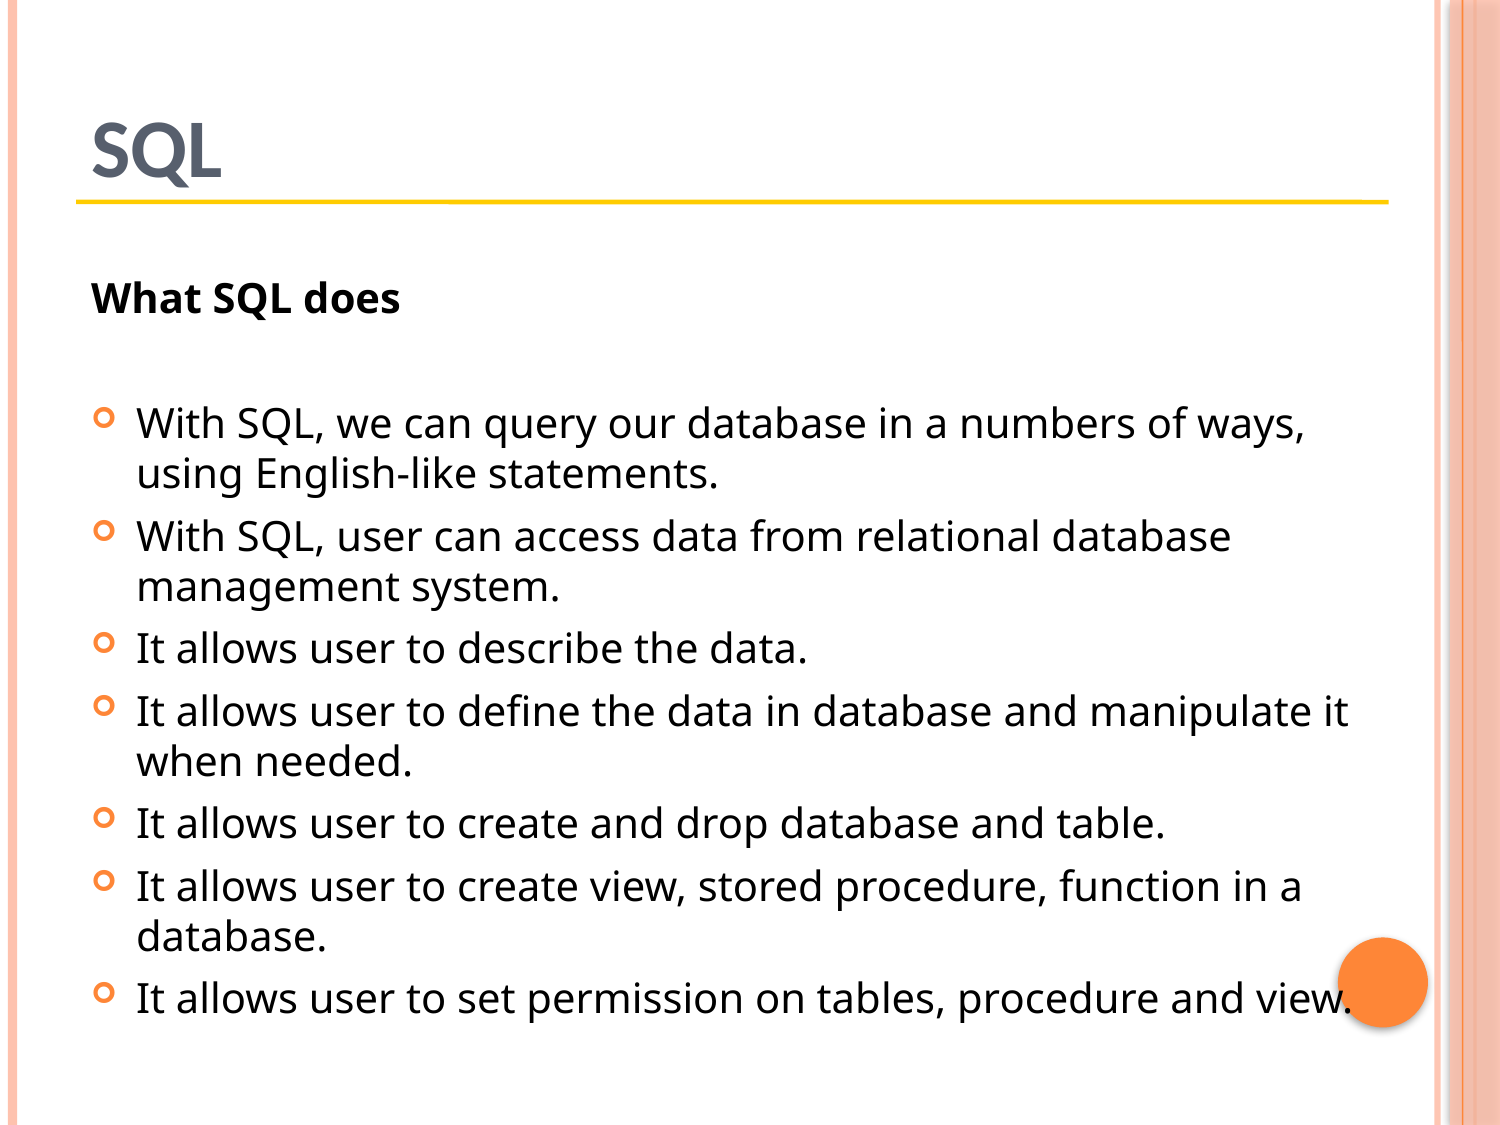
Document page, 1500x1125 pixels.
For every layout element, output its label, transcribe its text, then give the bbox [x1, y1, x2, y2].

list What SQL does With SQL, we can query our database in a numbers of ways, using English-like statements. With SQL, user can access data from relational database management system. It allows user to describe the data. It allows user to define the data in database and manipulate it when needed. It allows user to create and drop database and table. It allows user to create view, stored procedure, function in a database. It allows user to set permission on tables, procedure and view. [76, 201, 1427, 1111]
title SQL [76, 14, 1302, 199]
